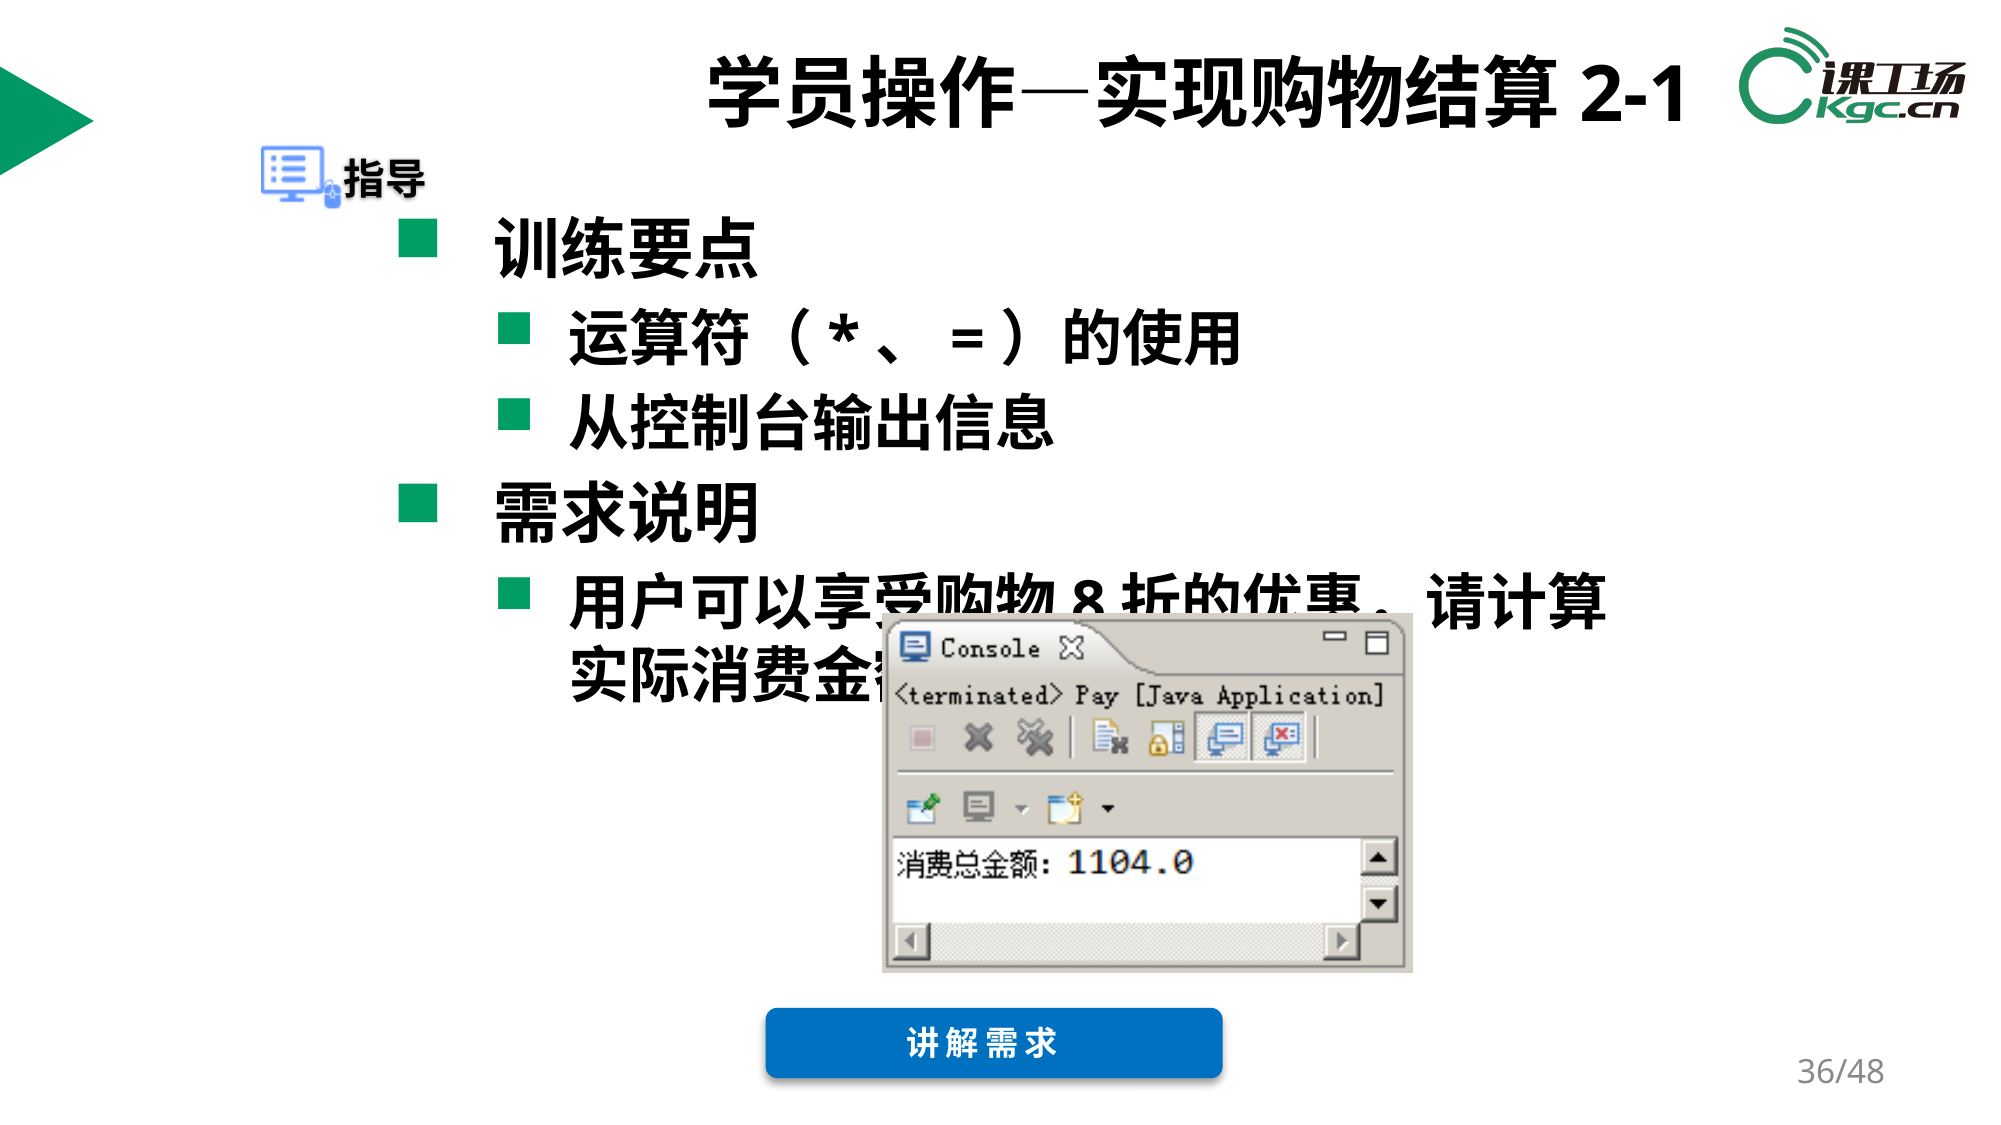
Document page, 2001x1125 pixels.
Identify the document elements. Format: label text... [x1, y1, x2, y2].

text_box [765, 1007, 1223, 1079]
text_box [261, 140, 443, 223]
slide_number /48 [1433, 1042, 1901, 1104]
picture [882, 613, 1413, 973]
picture [1739, 27, 1966, 124]
title 学员操作—实现购物结算2-1 [690, 46, 1721, 133]
list 训练要点 运算符（*、=）的使用 从控制台输出信息 需求说明 用户可以享受购物8折的优惠，请计算实际消费金额 [378, 199, 1633, 1043]
